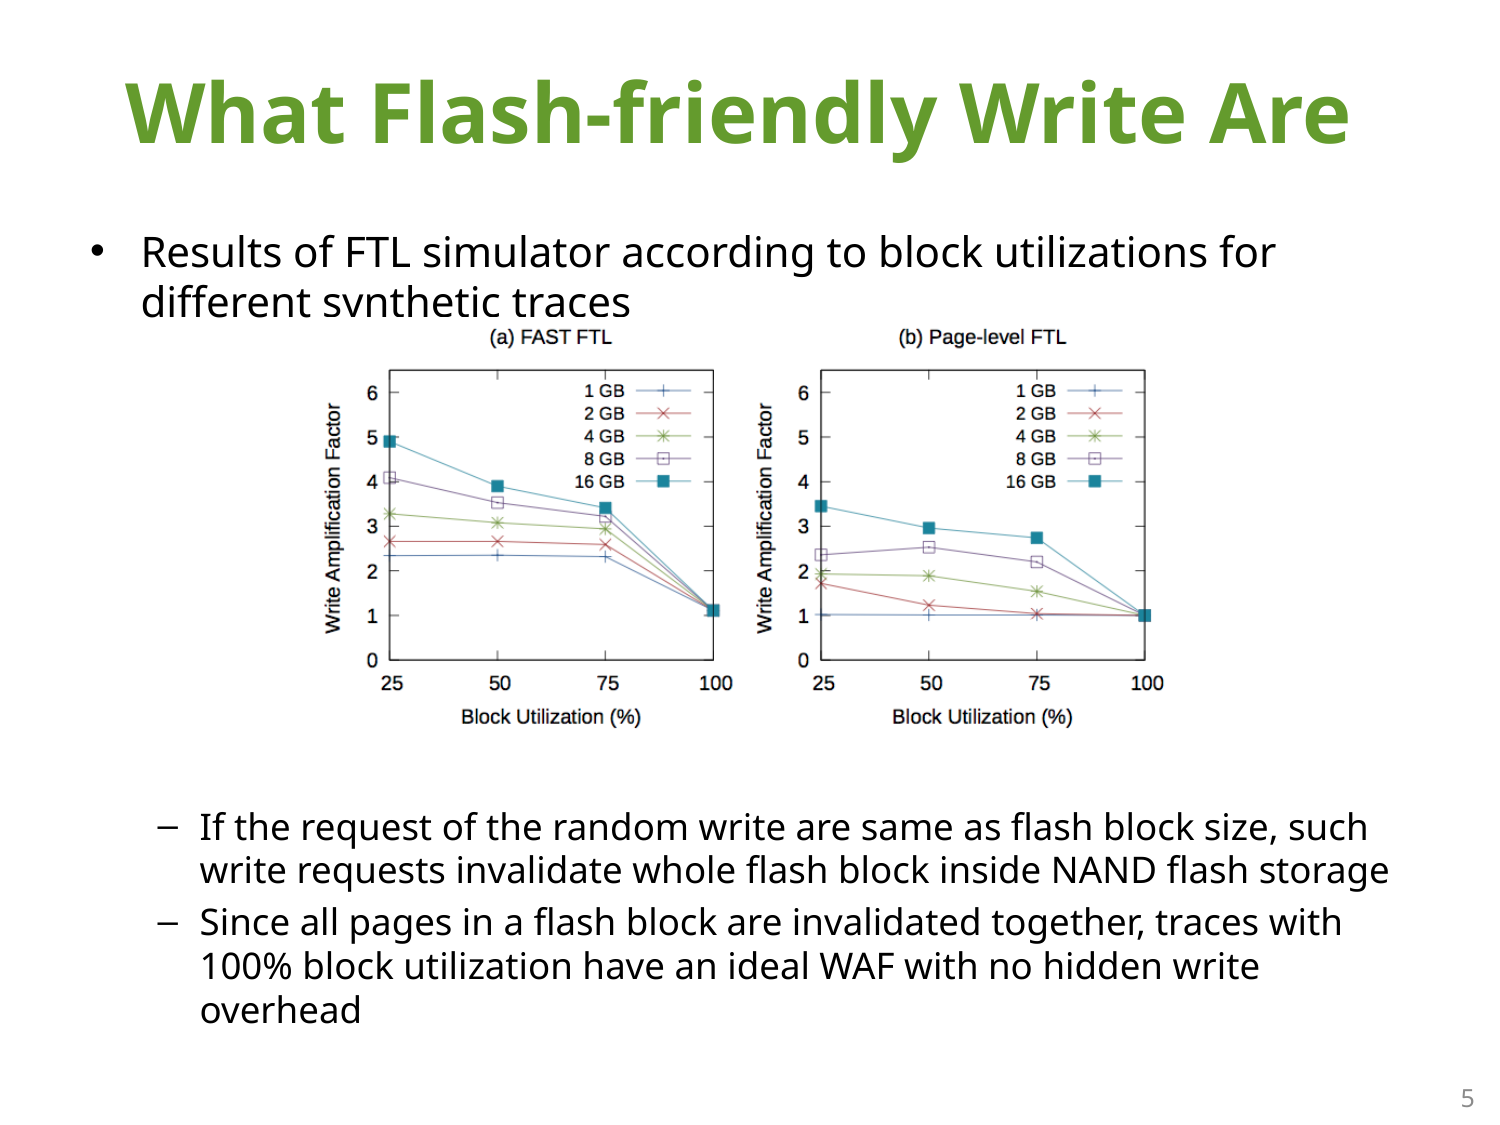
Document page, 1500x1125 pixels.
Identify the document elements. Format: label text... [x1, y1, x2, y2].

list Results of FTL simulator according to block utilizations for different synthetic traces If the request of the random write are same as flash block size, such write requests invalidate whole flash block inside NAND flash storage Since all pages in a flash block are invalidated together, traces with 100% block utilization have an ideal WAF with no hidden write overhead [75, 217, 1425, 1057]
title What Flash-friendly Write Are [76, 16, 1424, 205]
slide_number 5 [1139, 1069, 1490, 1125]
picture [318, 317, 1176, 740]
